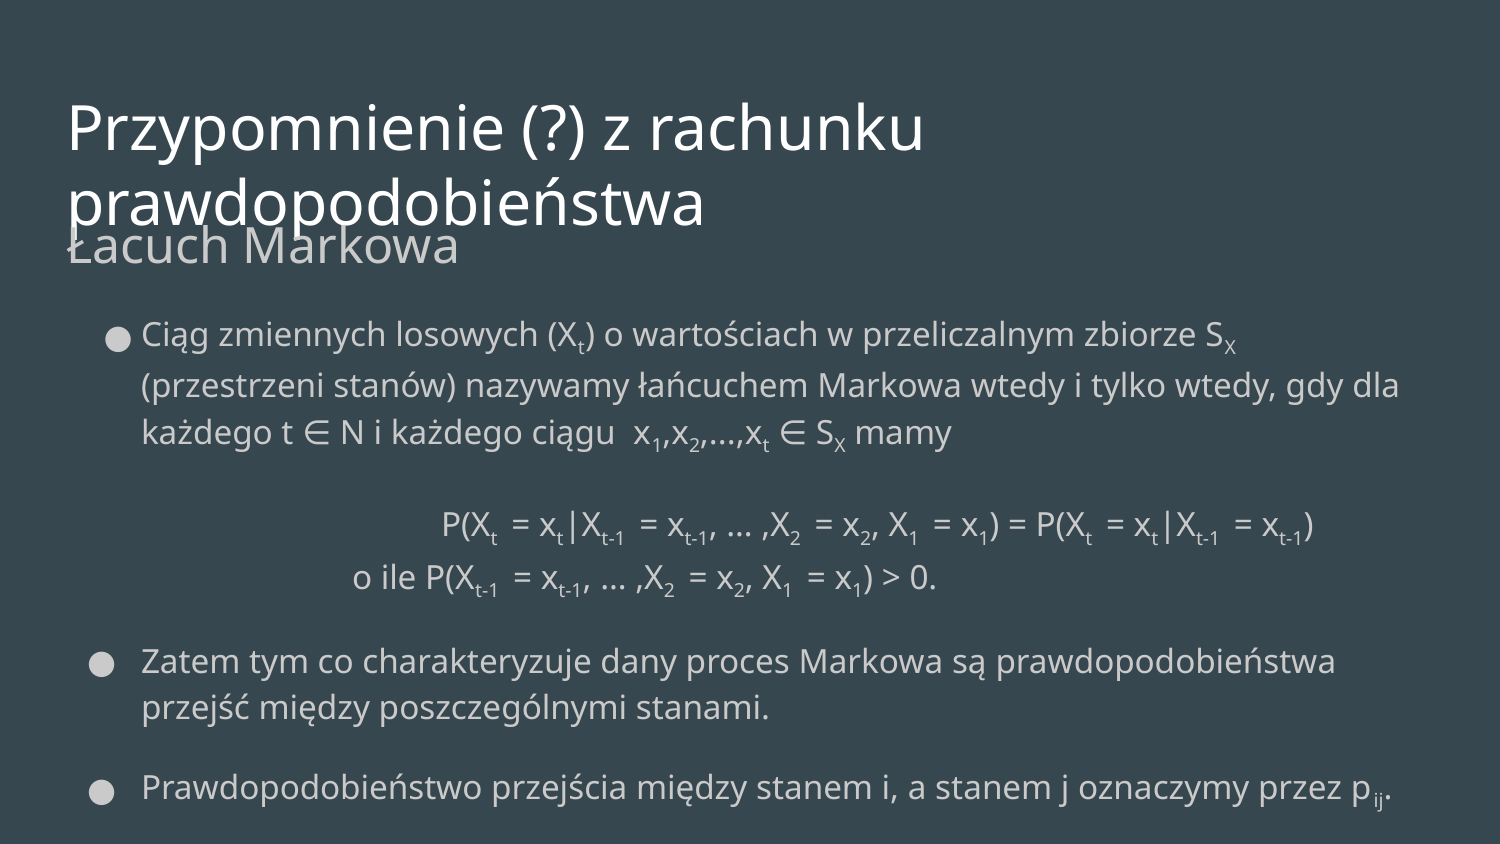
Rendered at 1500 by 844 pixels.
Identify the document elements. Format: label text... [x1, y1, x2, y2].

title Przypomnienie (?) z rachunku prawdopodobieństwa [51, 72, 1449, 167]
list Łacuch Markowa Ciąg zmiennych losowych (Xt) o wartościach w przeliczalnym zbiorze SX (przestrzeni stanów) nazywamy łańcuchem Markowa wtedy i tylko wtedy, gdy dla każdego t ∈ N i każdego ciągu x1,x2,...,xt ∈ SX mamy P(Xt = xt|Xt-1 = xt-1, … ,X2 = x2, X1 = x1) = P(Xt = xt|Xt-1 = xt-1) o ile P(Xt-1 = xt-1, … ,X2 = x2, X1 = x1) > 0. Zatem tym co charakteryzuje dany proces Markowa są prawdopodobieństwa przejść między poszczególnymi stanami. Prawdopodobieństwo przejścia między stanem i, a stanem j oznaczymy przez pij. Macierz P =[pij] nazwiemy macierzą przejść. [51, 189, 1428, 750]
